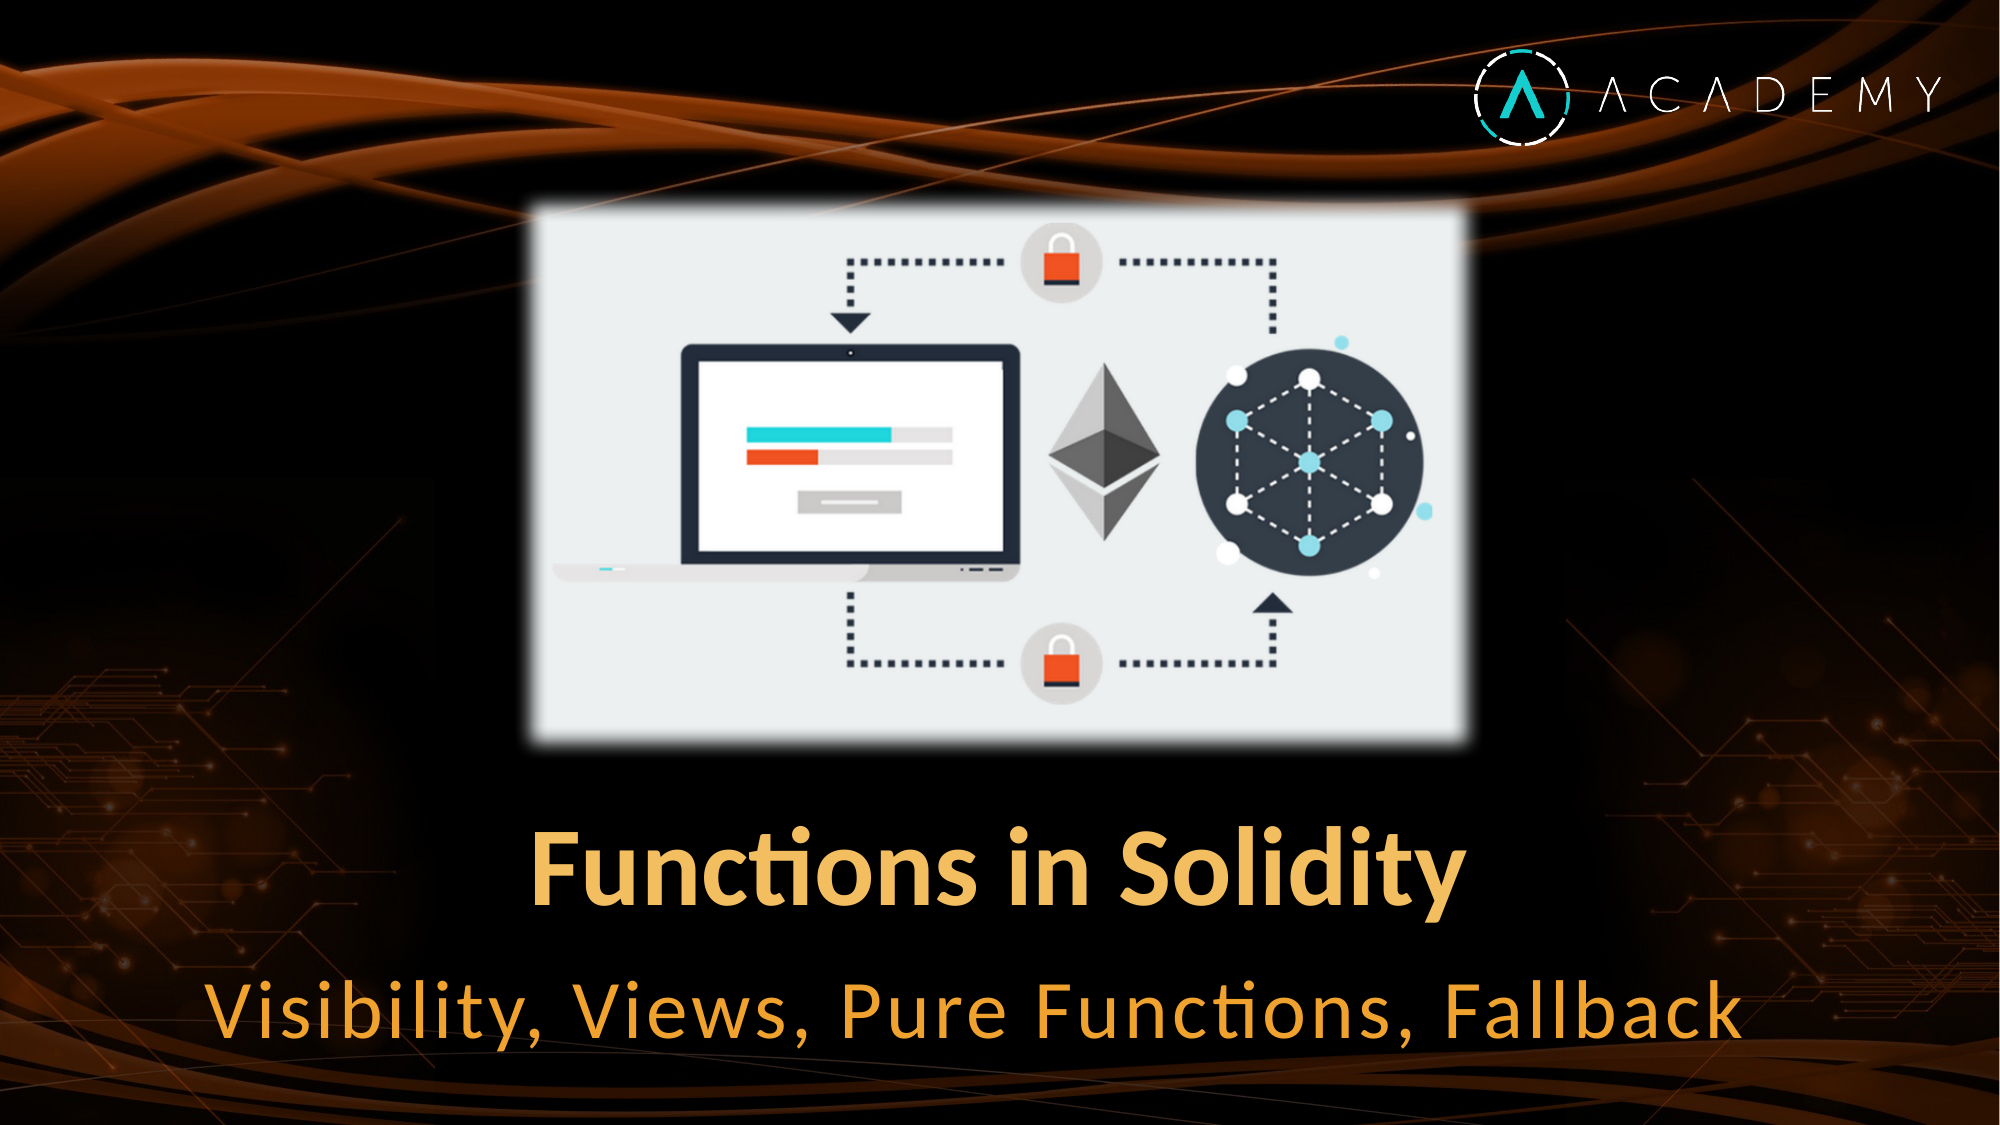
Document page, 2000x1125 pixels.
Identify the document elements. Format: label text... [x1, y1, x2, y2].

title Functions in Solidity [111, 806, 1886, 935]
list Visibility, Views, Pure Functions, Fallback [87, 943, 1886, 1062]
picture [0, 0, 2000, 1125]
